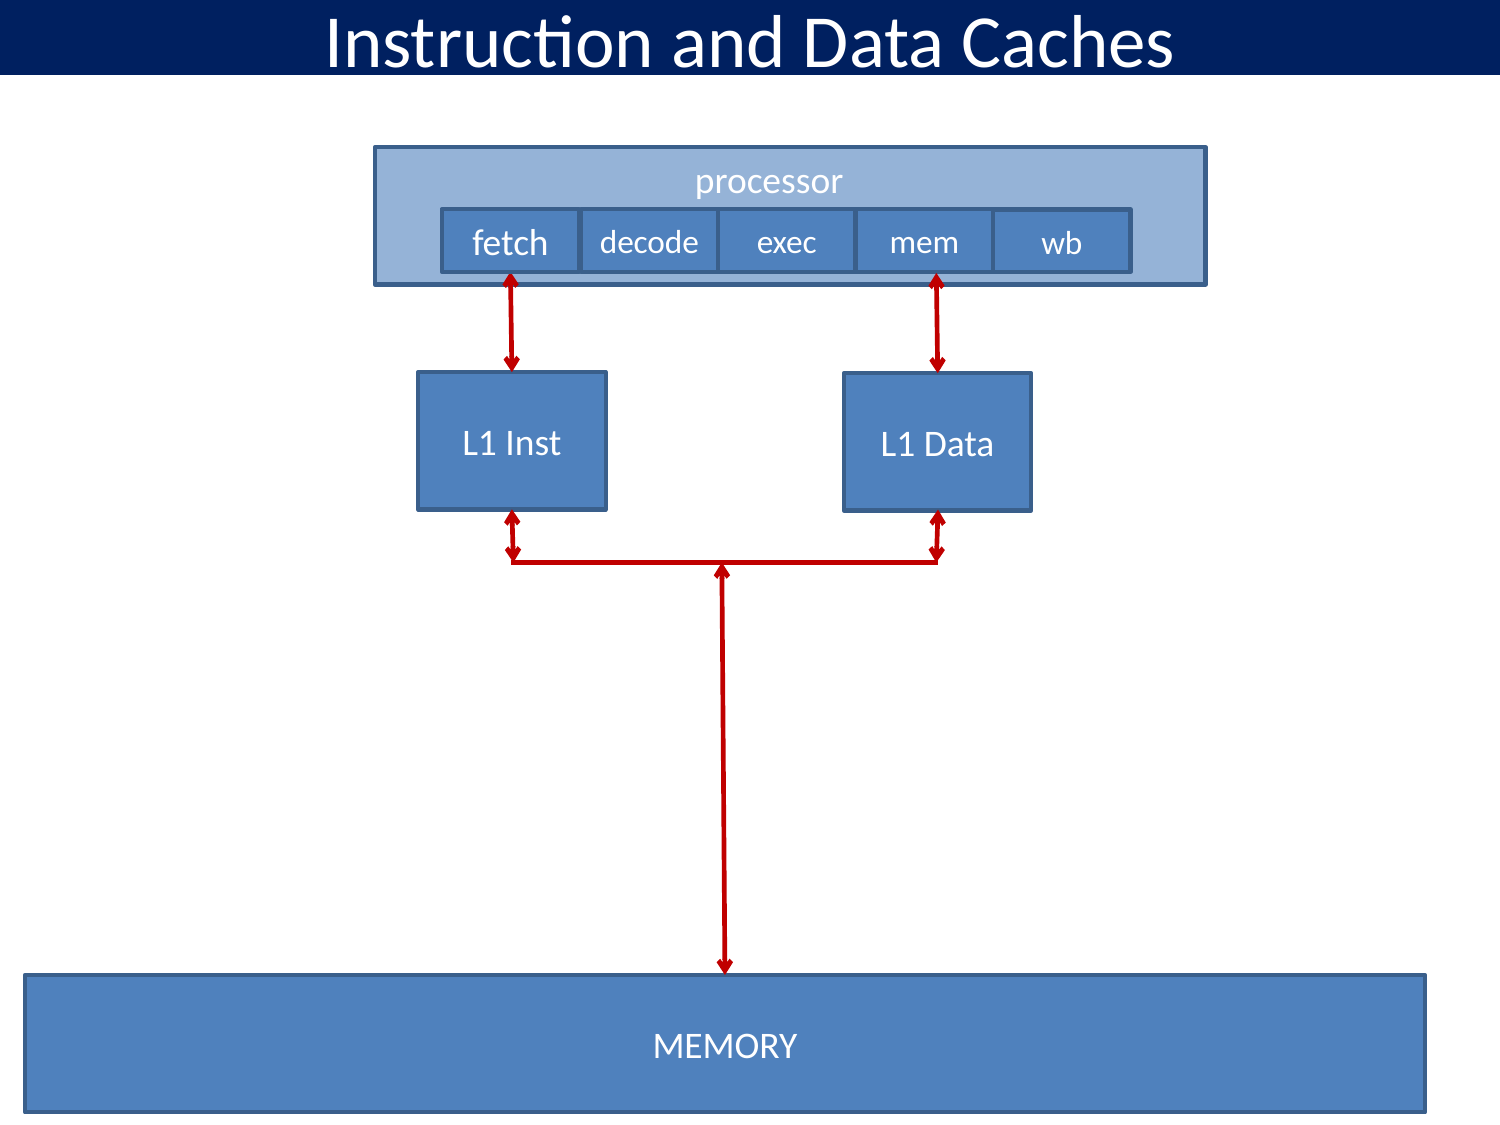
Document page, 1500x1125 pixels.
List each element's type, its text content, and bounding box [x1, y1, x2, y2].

text_box fetch [440, 207, 579, 274]
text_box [935, 509, 939, 563]
text_box mem [853, 207, 991, 274]
text_box MEMORY [23, 973, 1427, 1114]
text_box L1 Inst [416, 370, 608, 512]
title Instruction and Data Caches [0, 0, 1500, 75]
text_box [721, 571, 726, 976]
text_box core [373, 145, 1208, 287]
text_box wb [991, 207, 1133, 274]
text_box processor [679, 148, 859, 209]
text_box 10 [507, 370, 515, 377]
text_box exec [716, 209, 853, 274]
text_box L1 [933, 371, 941, 376]
text_box decode [579, 207, 716, 274]
text_box L1 Data [842, 371, 1033, 513]
